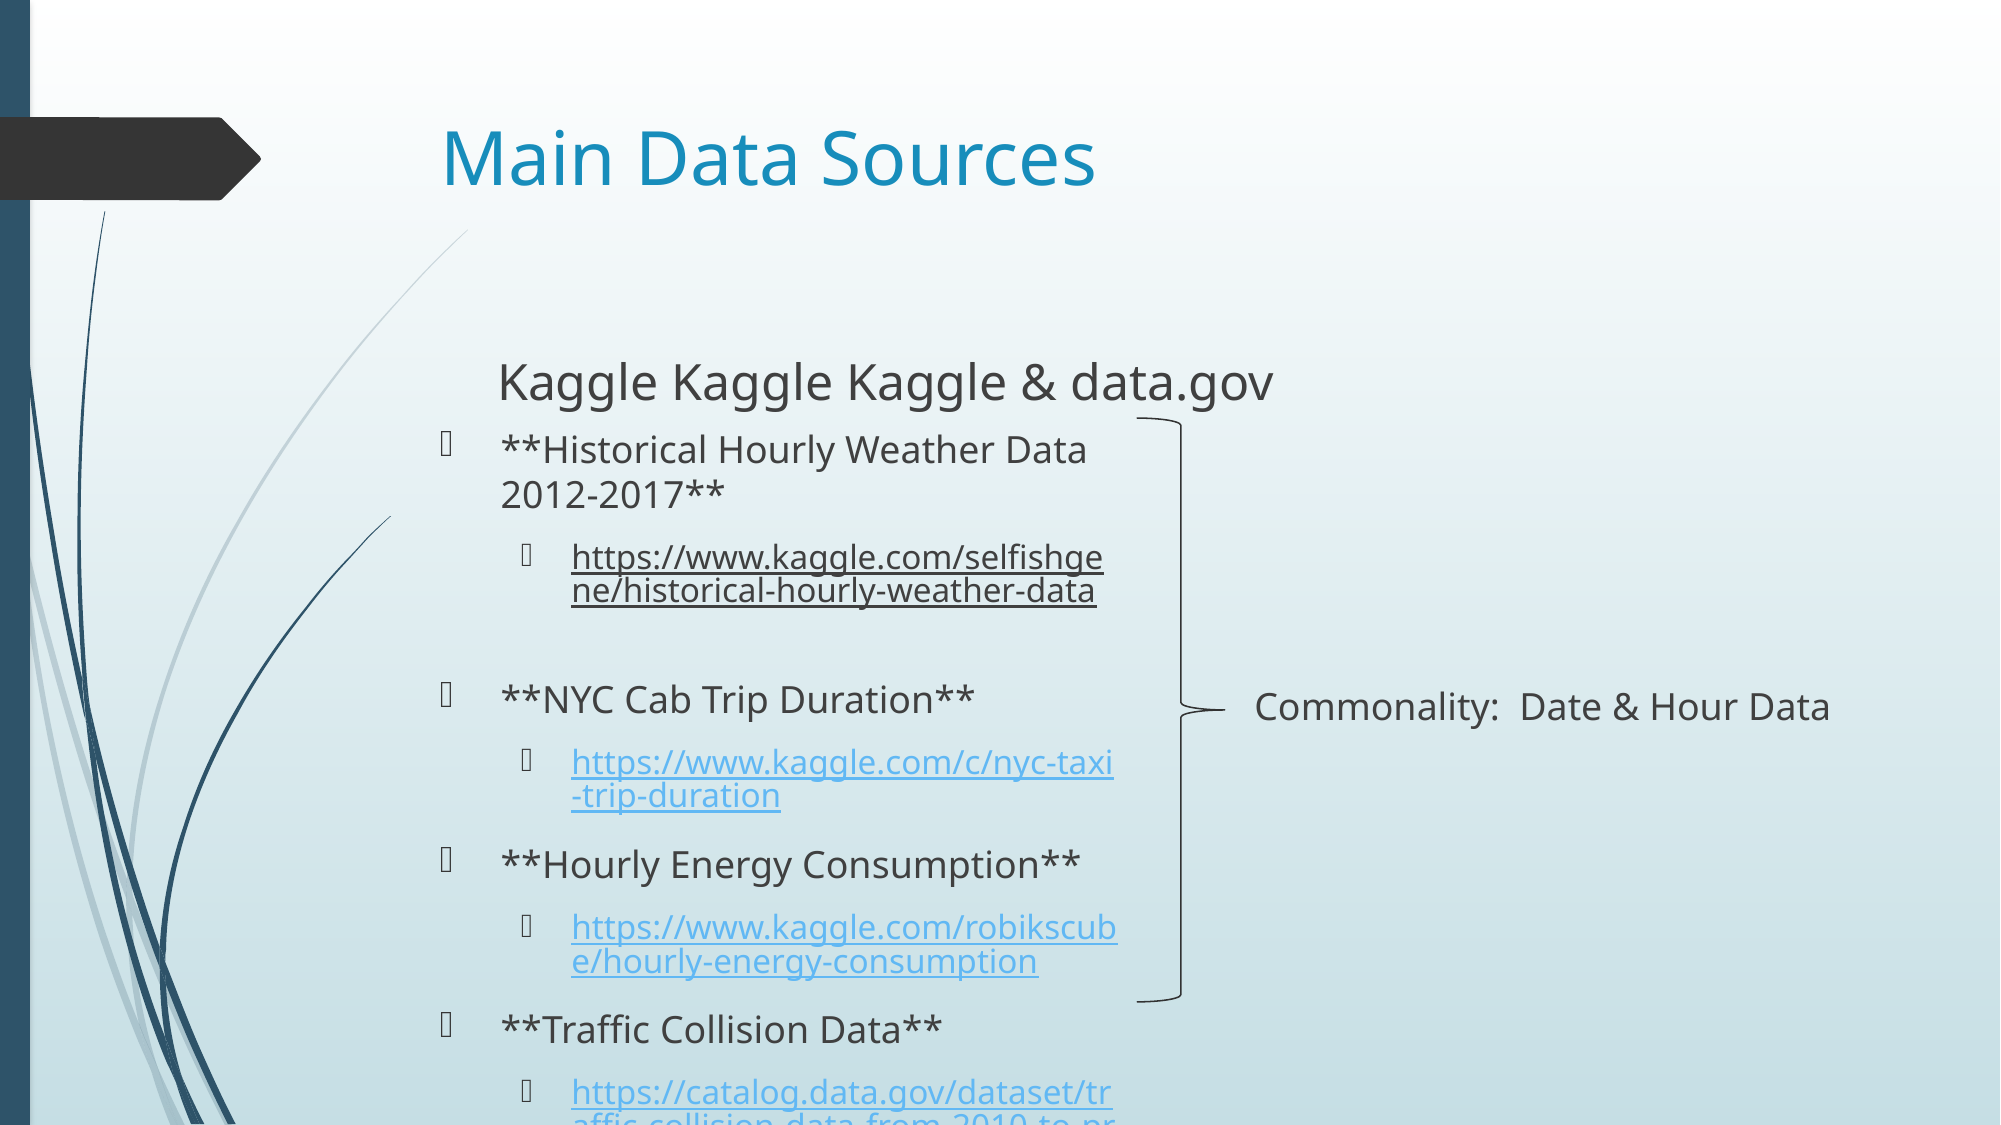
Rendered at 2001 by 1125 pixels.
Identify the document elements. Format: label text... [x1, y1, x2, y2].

title Main Data Sources [425, 102, 1888, 313]
text_box [1136, 417, 1226, 1003]
list **Historical Hourly Weather Data 2012-2017** https://www.kaggle.com/selfishgene/historical-hourly-weather-data **NYC Cab Trip Duration** https://www.kaggle.com/c/nyc-taxi-trip-duration **Hourly Energy Consumption** https://www.kaggle.com/robikscube/hourly-energy-consumption **Traffic Collision Data** https://catalog.data.gov/dataset/traffic-collision-data-from-2010-to-present [424, 418, 1138, 1063]
list Commonality: Date & Hour Data [1239, 675, 1938, 745]
list Kaggle Kaggle Kaggle & data.gov [482, 323, 1503, 419]
